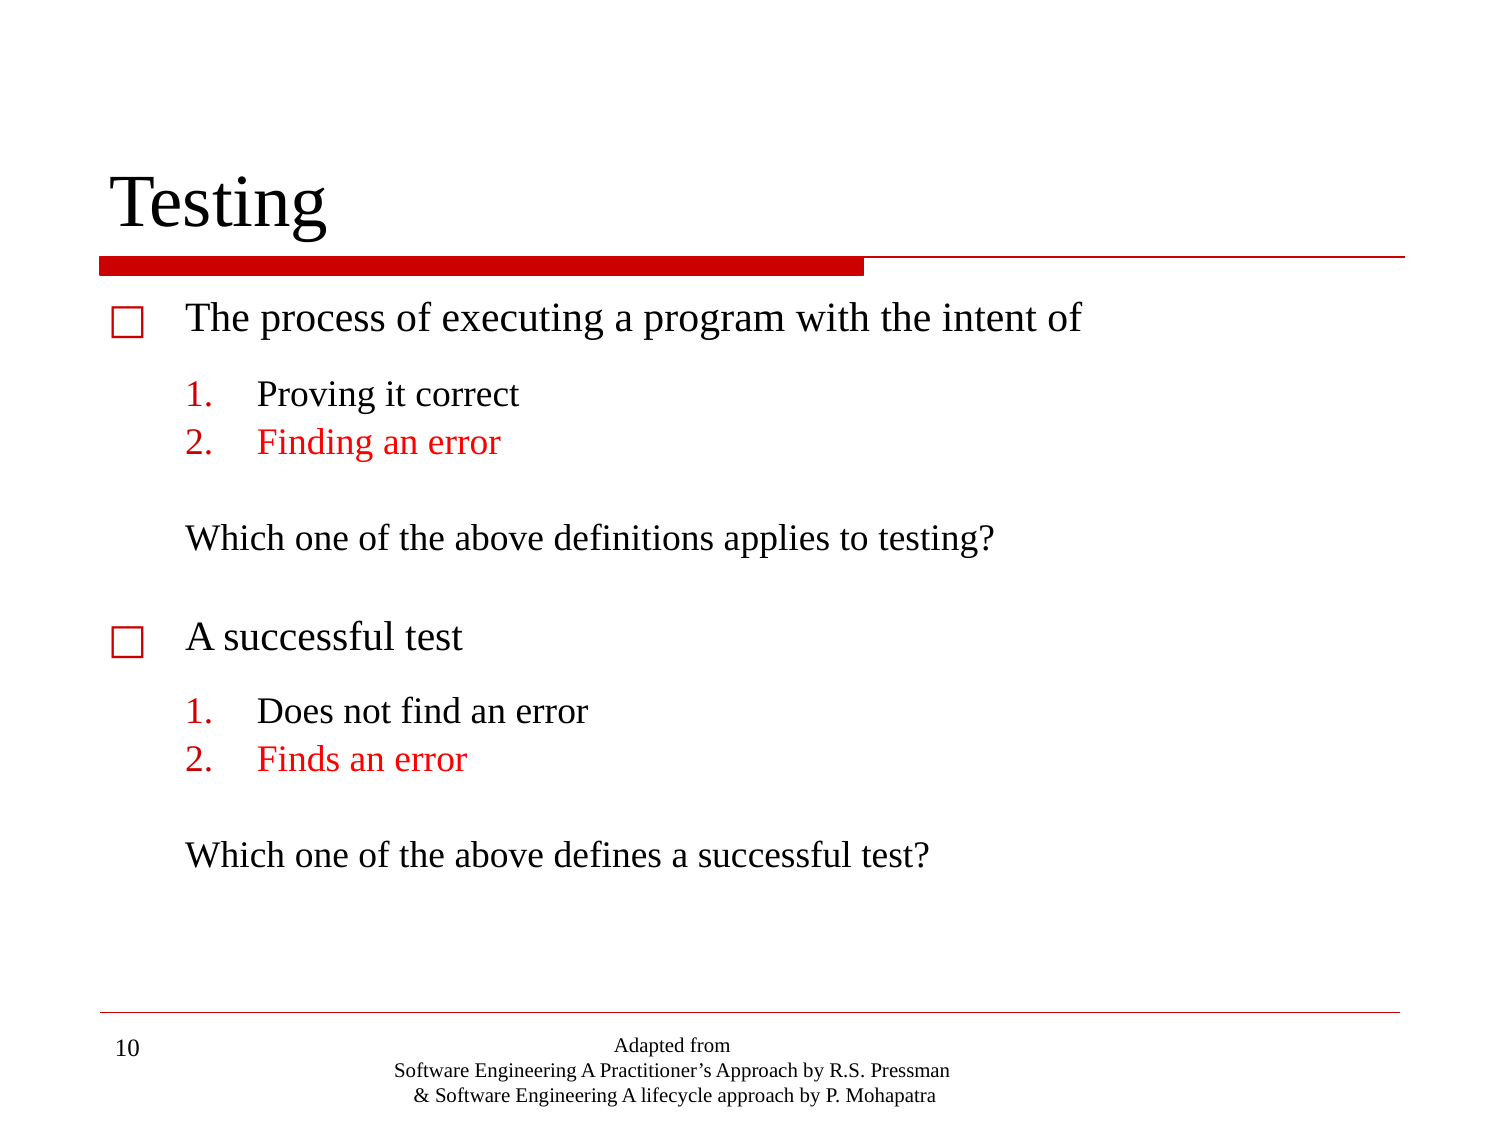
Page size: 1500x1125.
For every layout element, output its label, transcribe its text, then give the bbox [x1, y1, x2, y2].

list The process of executing a program with the intent of Proving it correct Finding an error Which one of the above definitions applies to testing? A successful test Does not find an error Finds an error Which one of the above defines a successful test? [92, 287, 1400, 1000]
footer Adapted from Software Engineering A Practitioner’s Approach by R.S. Pressman & Software Engineering A lifecycle approach by P. Mohapatra [362, 1024, 988, 1088]
title Testing [94, 50, 1407, 250]
slide_number 10 [99, 1024, 425, 1103]
